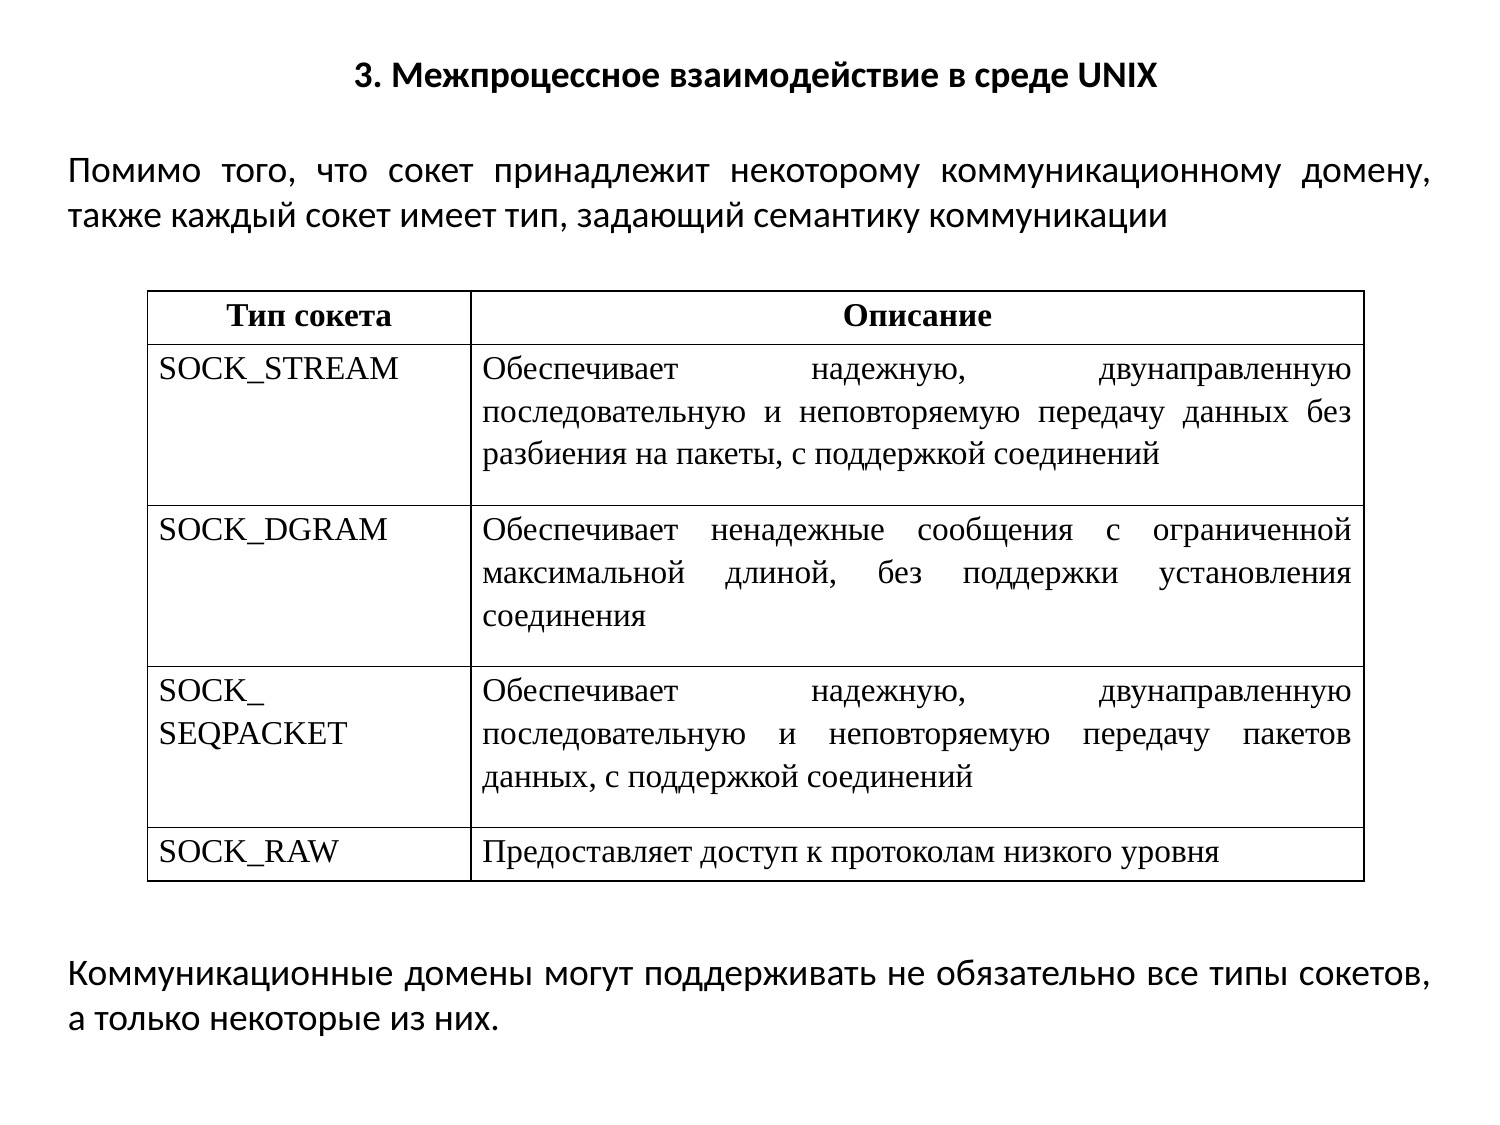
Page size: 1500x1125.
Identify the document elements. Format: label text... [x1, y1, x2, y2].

table_header Тип сокета [148, 292, 470, 344]
table_cell SOCK_STREAM [148, 345, 470, 505]
table_header Описание [472, 292, 1363, 344]
table_cell Обеспечивает ненадежные сообщения с ограниченной максимальной длиной, без поддержки установления соединения [472, 506, 1363, 666]
table_cell Обеспечивает надежную, двунаправленную последовательную и неповторяемую передачу пакетов данных, с поддержкой соединений [472, 667, 1363, 827]
text_box Помимо того, что сокет принадлежит некоторому коммуникационному домену, также каждый сокет имеет тип, задающий семантику коммуникации [53, 137, 1447, 242]
table_cell Предоставляет доступ к протоколам низкого уровня [472, 828, 1363, 880]
table_cell SOCK_ SEQPACKET [148, 667, 470, 827]
text_box Коммуникационные домены могут поддерживать не обязательно все типы сокетов, а только некоторые из них. [53, 940, 1447, 1046]
text_box 3. Межпроцессное взаимодействие в среде UNIX [41, 42, 1471, 103]
table_cell SOCK_RAW [148, 828, 470, 880]
table_cell Обеспечивает надежную, двунаправленную последовательную и неповторяемую передачу данных без разбиения на пакеты, с поддержкой соединений [472, 345, 1363, 505]
table_cell SOCK_DGRAM [148, 506, 470, 666]
